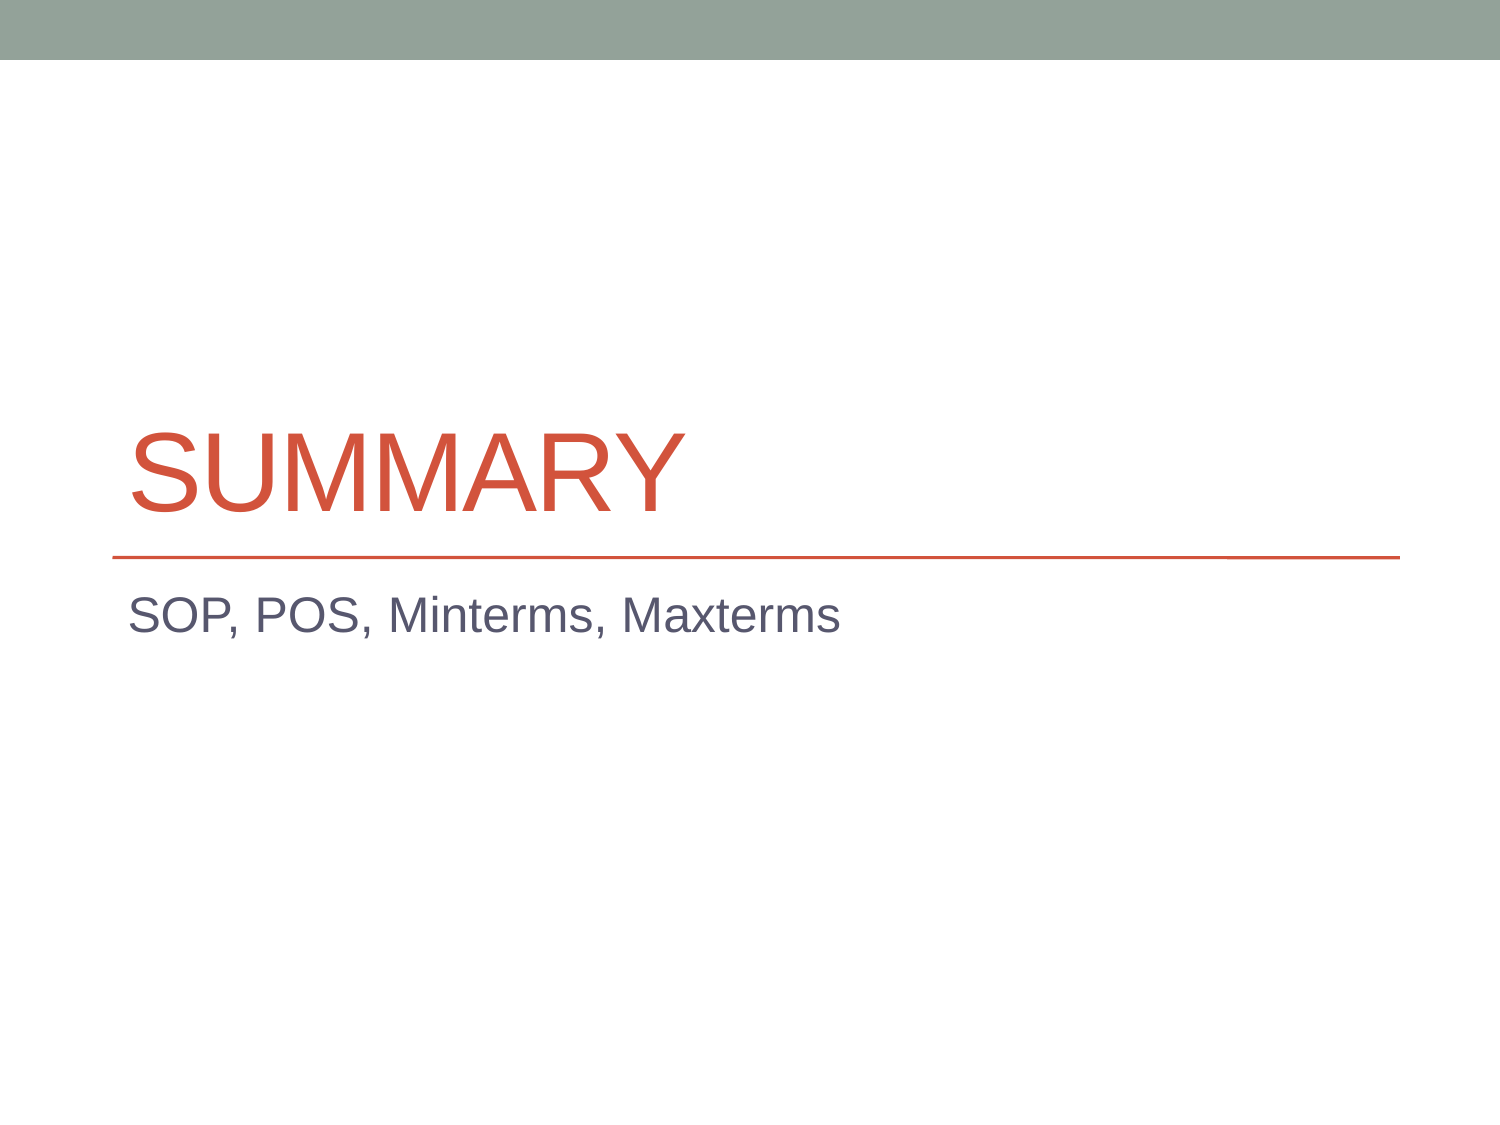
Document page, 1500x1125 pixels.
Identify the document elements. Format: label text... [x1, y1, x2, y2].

title summary [112, 224, 1400, 542]
subtitle SOP, POS, Minterms, Maxterms [112, 575, 1163, 863]
